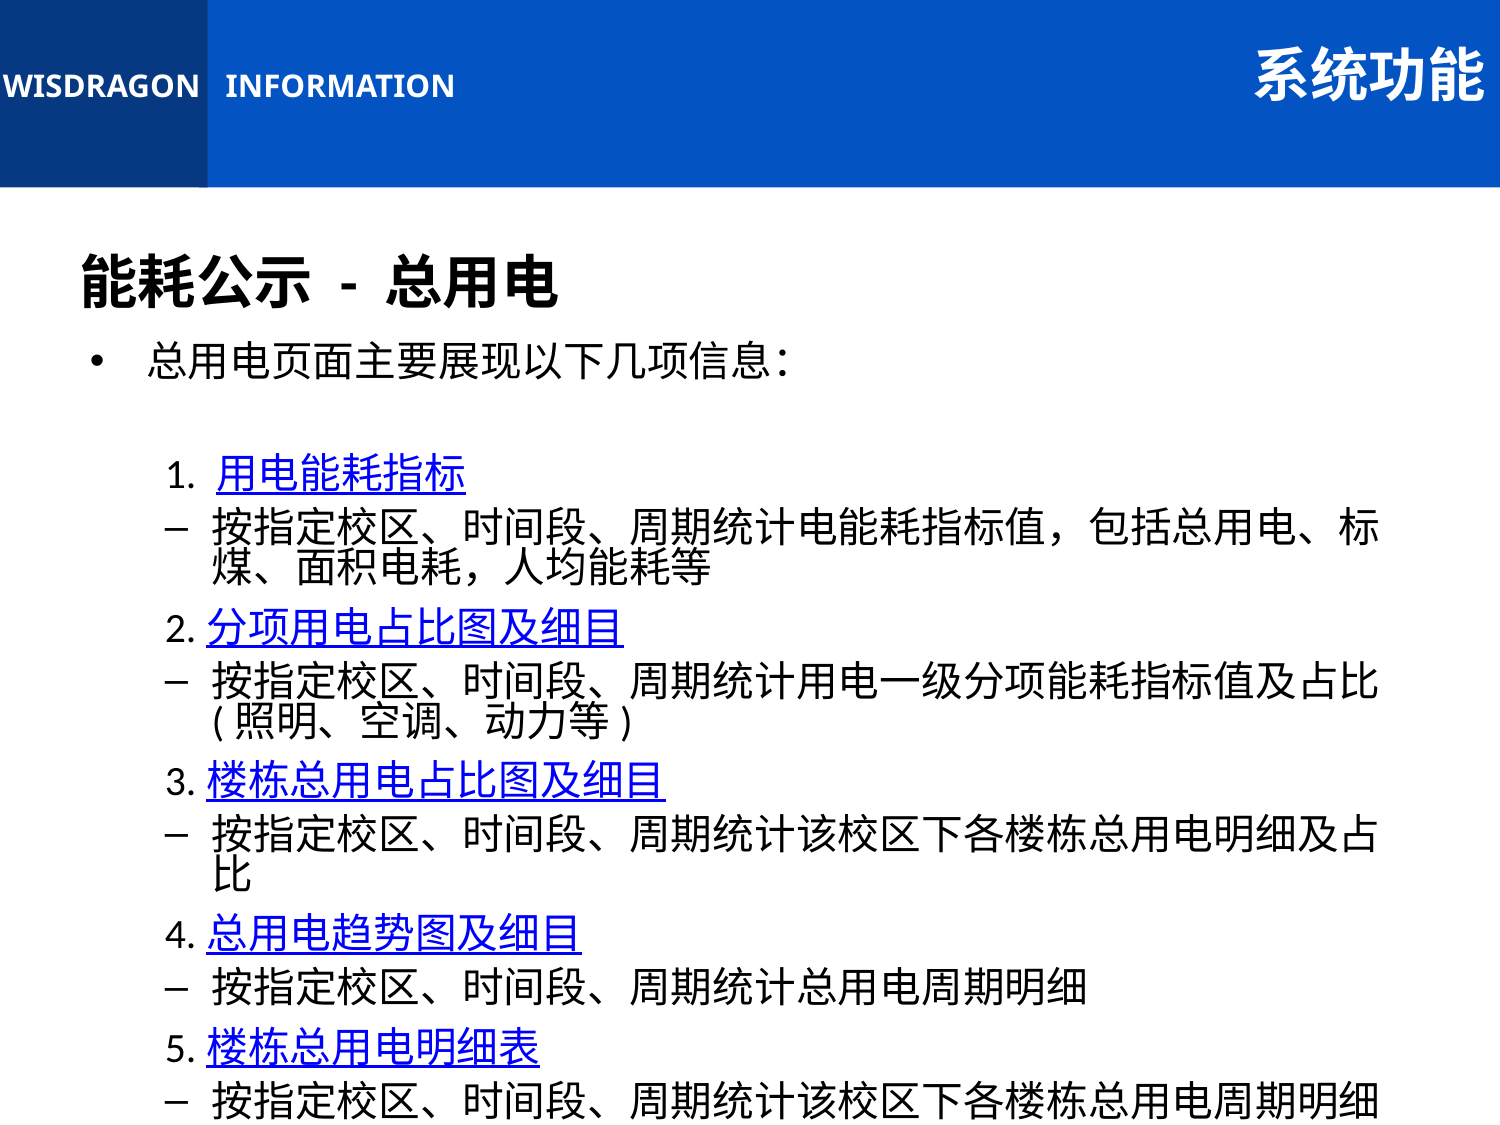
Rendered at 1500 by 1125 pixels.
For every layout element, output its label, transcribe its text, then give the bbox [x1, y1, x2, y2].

text_box 能耗公示 - 总用电 [64, 232, 1415, 327]
list 总用电页面主要展现以下几项信息： 1. 用电能耗指标 按指定校区、时间段、周期统计电能耗指标值，包括总用电、标煤、面积电耗，人均能耗等 2.分项用电占比图及细目 按指定校区、时间段、周期统计用电一级分项能耗指标值及占比(照明、空调、动力等) 3.楼栋总用电占比图及细目 按指定校区、时间段、周期统计该校区下各楼栋总用电明细及占比 4.总用电趋势图及细目 按指定校区、时间段、周期统计总用电周期明细 5.楼栋总用电明细表 按指定校区、时间段、周期统计该校区下各楼栋总用电周期明细 [75, 337, 1425, 1080]
text_box 系统功能 [856, 31, 1500, 116]
